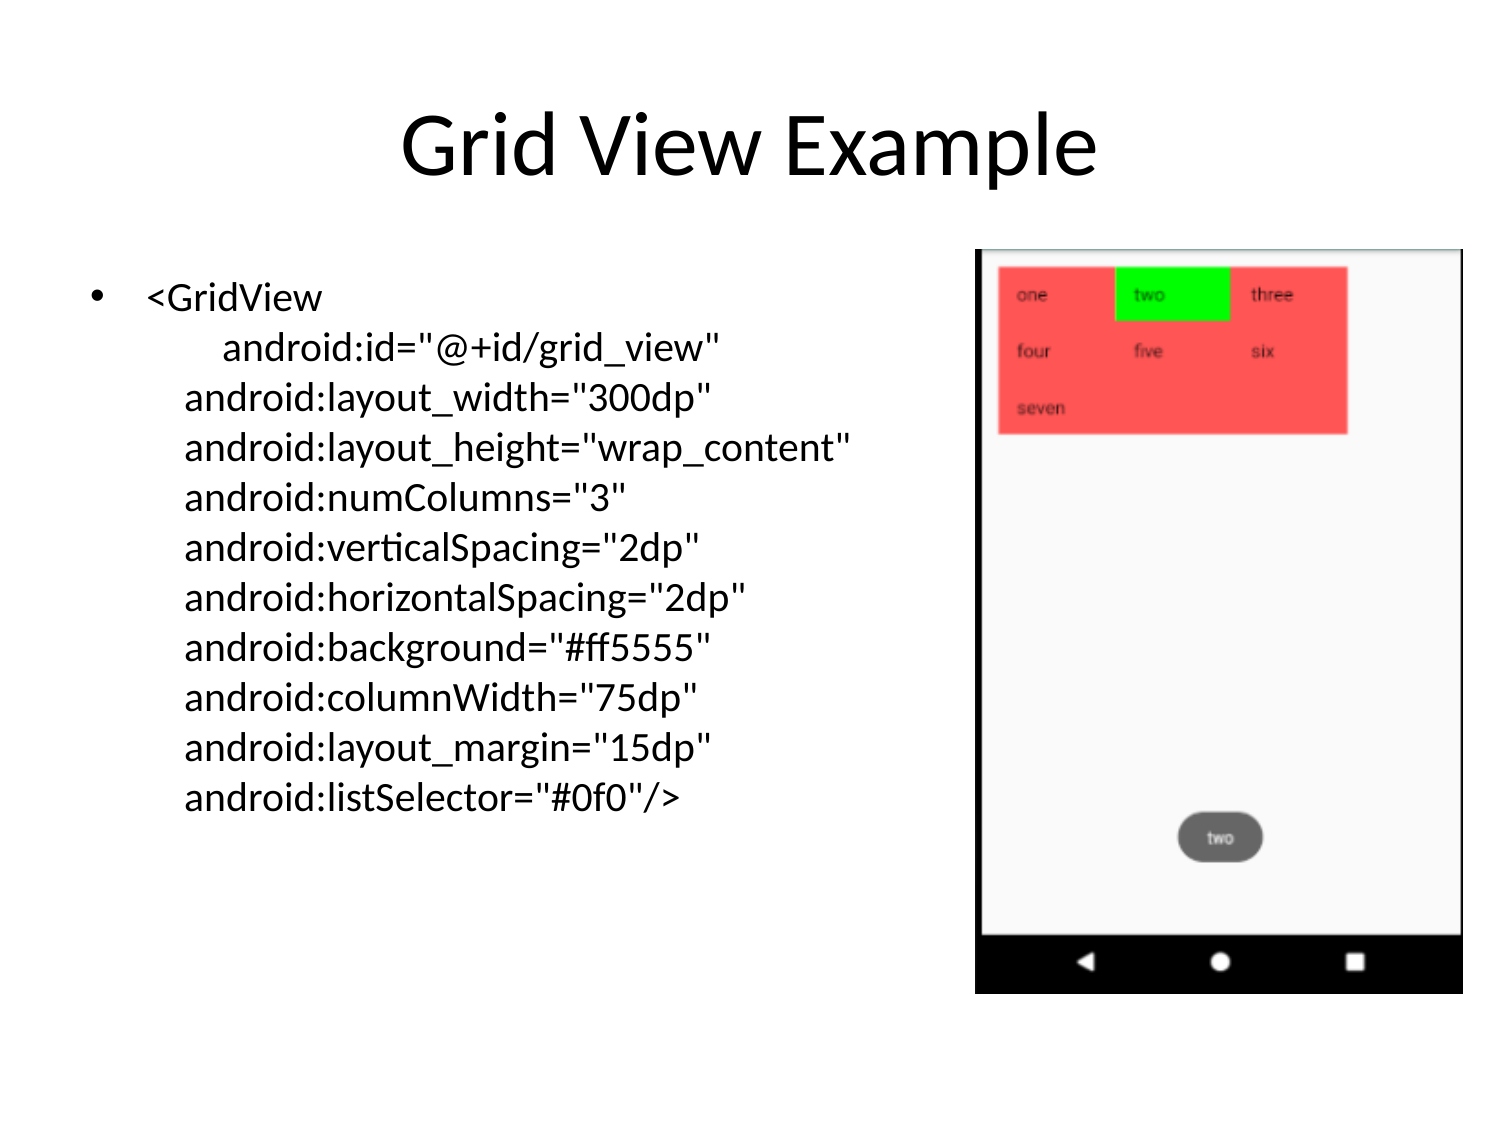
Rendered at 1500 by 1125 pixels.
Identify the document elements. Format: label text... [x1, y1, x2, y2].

picture [974, 249, 1463, 994]
title Grid View Example [75, 45, 1425, 233]
list <GridView android:id="@+id/grid_view" android:layout_width="300dp" android:layout_height="wrap_content" android:numColumns="3" android:verticalSpacing="2dp" android:horizontalSpacing="2dp" android:background="#ff5555" android:columnWidth="75dp" android:layout_margin="15dp" android:listSelector="#0f0"/> [75, 262, 1425, 1005]
